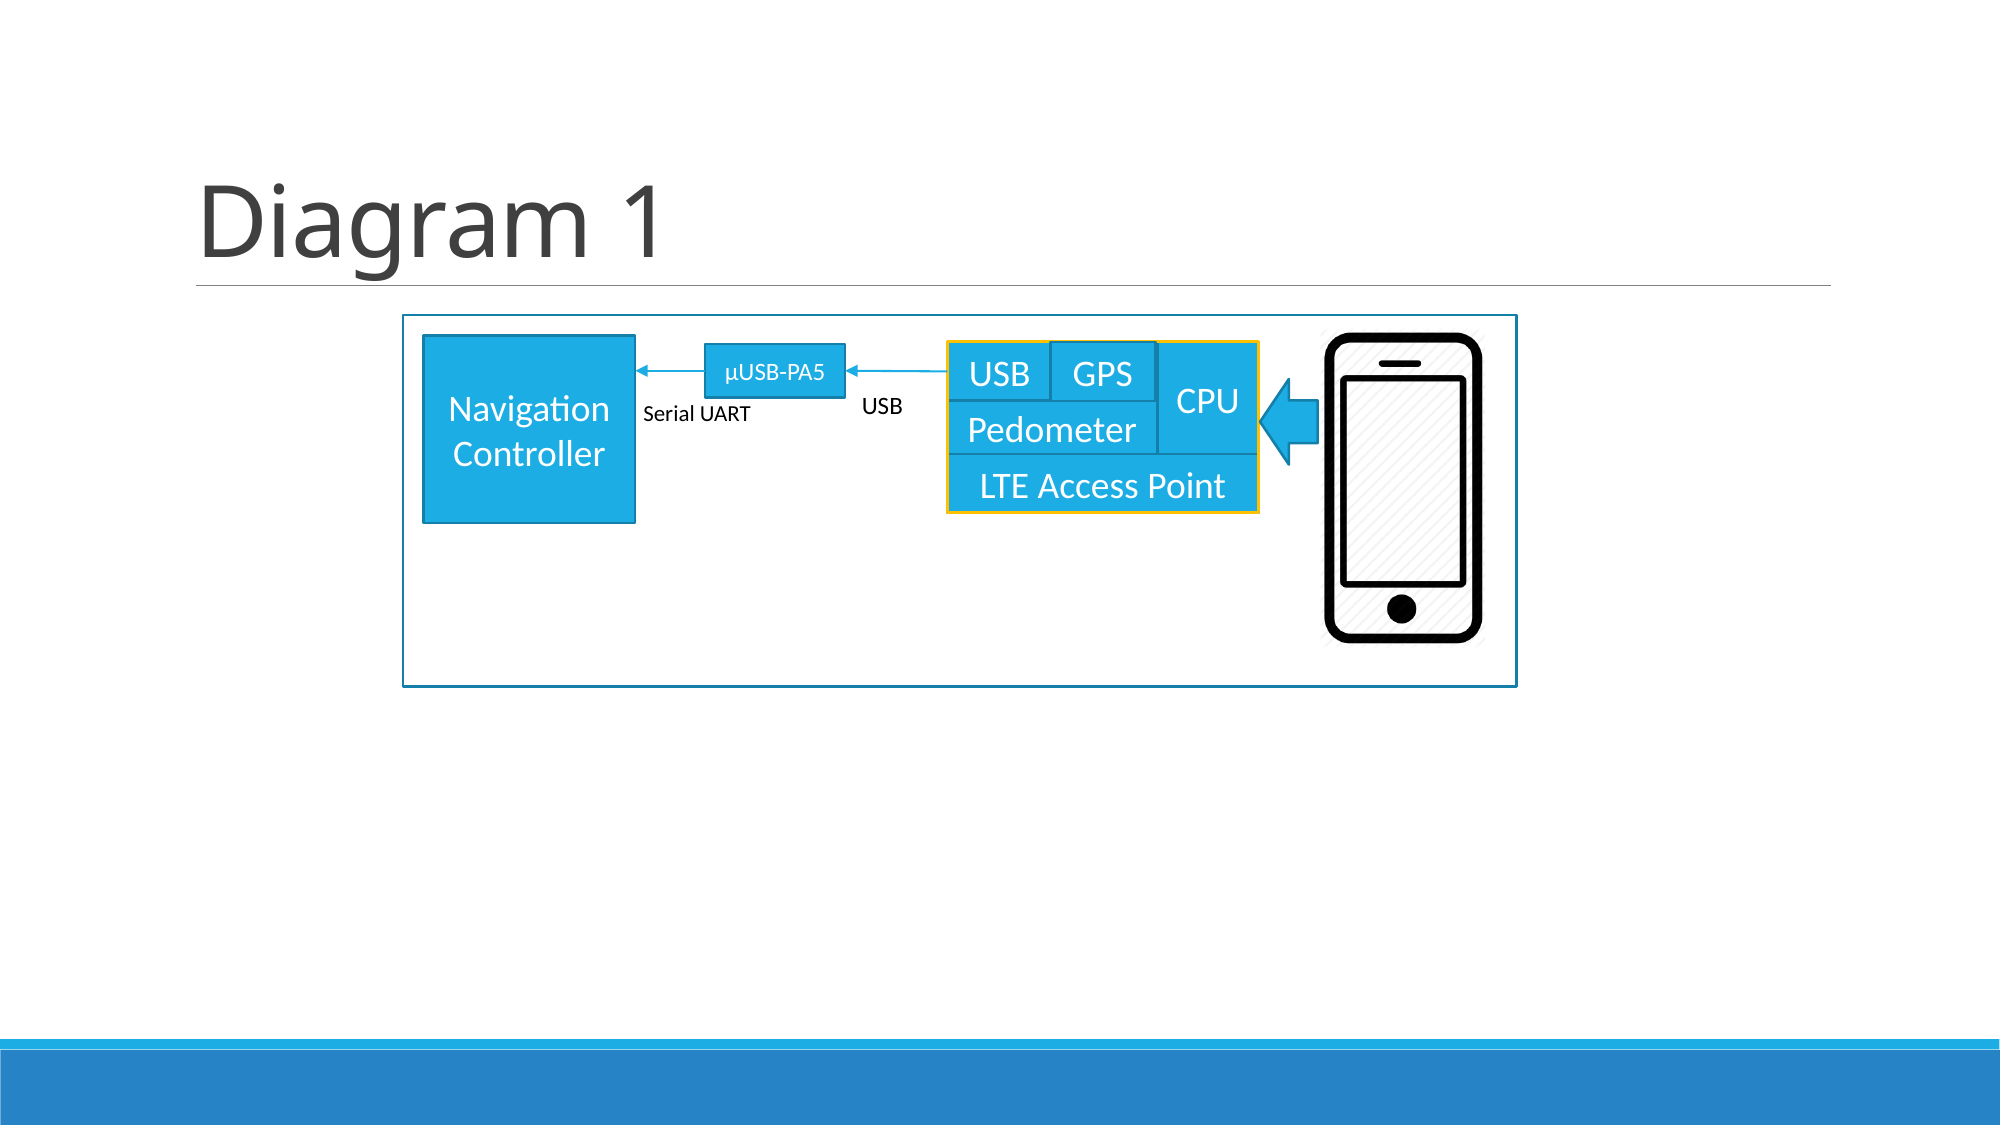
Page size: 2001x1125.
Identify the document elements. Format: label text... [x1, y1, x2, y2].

text_box Serial UART [628, 391, 767, 434]
text_box Navigation Controller [422, 334, 636, 524]
title Diagram 1 [180, 47, 1830, 285]
text_box [1269, 377, 1317, 466]
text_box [946, 341, 1260, 514]
text_box µUSB-PA5 [704, 343, 846, 399]
text_box [402, 314, 1518, 688]
text_box USB [847, 381, 918, 427]
picture [1320, 325, 1486, 650]
